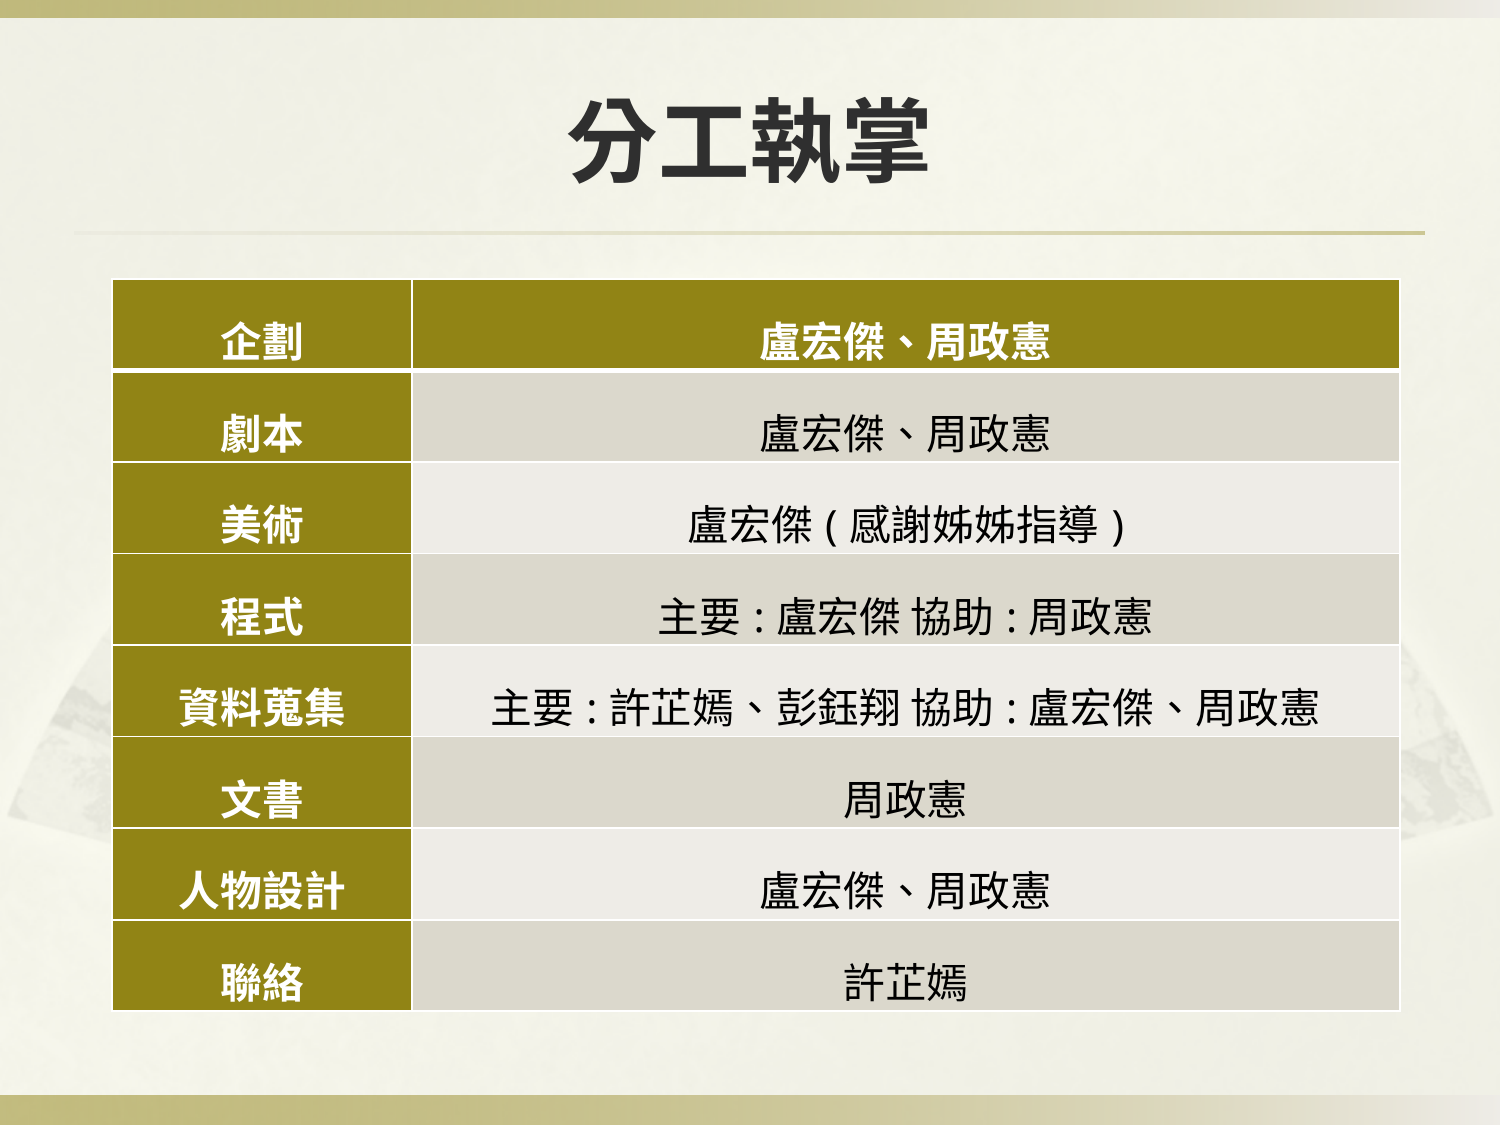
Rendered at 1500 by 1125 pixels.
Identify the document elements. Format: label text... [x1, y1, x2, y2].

table_cell 盧宏傑、周政憲 [413, 829, 1399, 919]
table_header 企劃 [113, 280, 411, 368]
title 分工執掌 [75, 45, 1425, 233]
table_cell 許芷嫣 [413, 921, 1399, 1010]
table_cell 程式 [113, 554, 411, 644]
table_cell 文書 [113, 737, 411, 827]
table_cell 周政憲 [413, 737, 1399, 827]
table_header 盧宏傑、周政憲 [413, 280, 1399, 368]
table_cell 盧宏傑、周政憲 [413, 373, 1399, 461]
table_cell 美術 [113, 463, 411, 553]
table_cell 主要:盧宏傑 協助:周政憲 [413, 554, 1399, 644]
table_cell 聯絡 [113, 921, 411, 1010]
table_cell 主要:許芷嫣、彭鈺翔 協助:盧宏傑、周政憲 [413, 646, 1399, 736]
table_cell 盧宏傑(感謝姊姊指導) [413, 463, 1399, 553]
table_cell 資料蒐集 [113, 646, 411, 736]
table_cell 劇本 [113, 373, 411, 461]
table_cell 人物設計 [113, 829, 411, 919]
